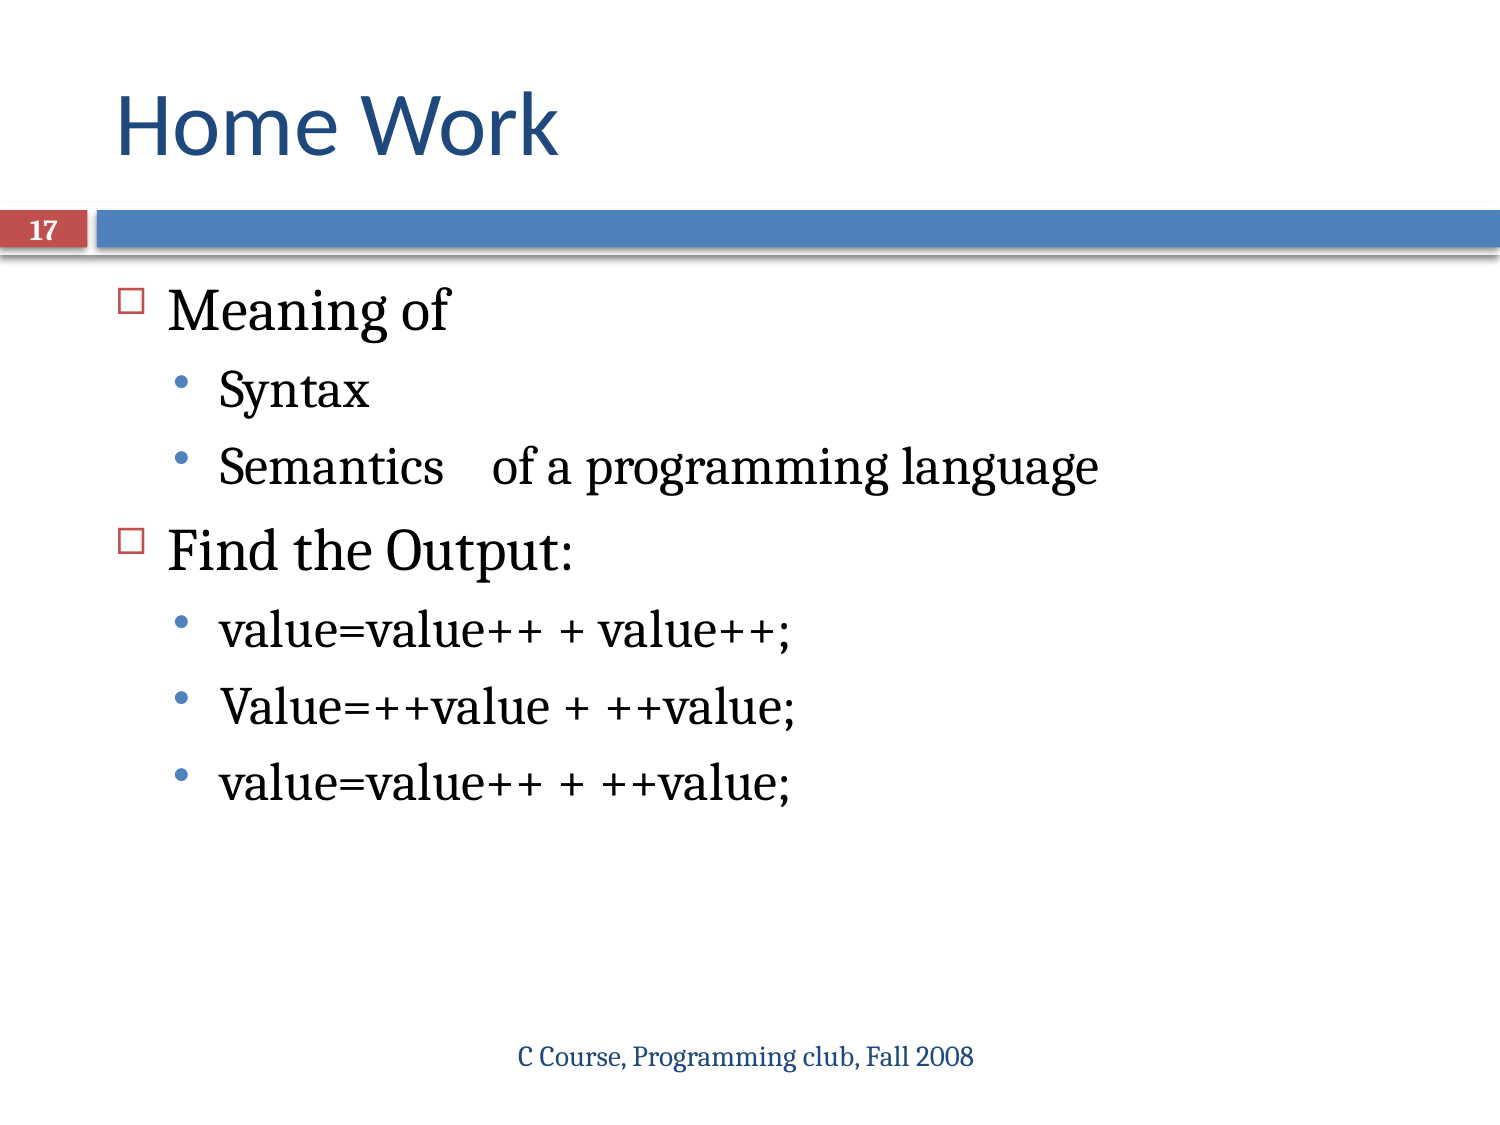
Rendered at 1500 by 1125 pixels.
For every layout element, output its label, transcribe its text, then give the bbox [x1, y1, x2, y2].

slide_number 17 [0, 208, 88, 249]
title Home Work [100, 37, 1438, 200]
list Meaning of Syntax Semantics of a programming language Find the Output: value=value++ + value++; Value=++value + ++value; value=value++ + ++value; [100, 262, 1438, 1000]
footer C Course, Programming club, Fall 2008 [99, 1024, 990, 1085]
